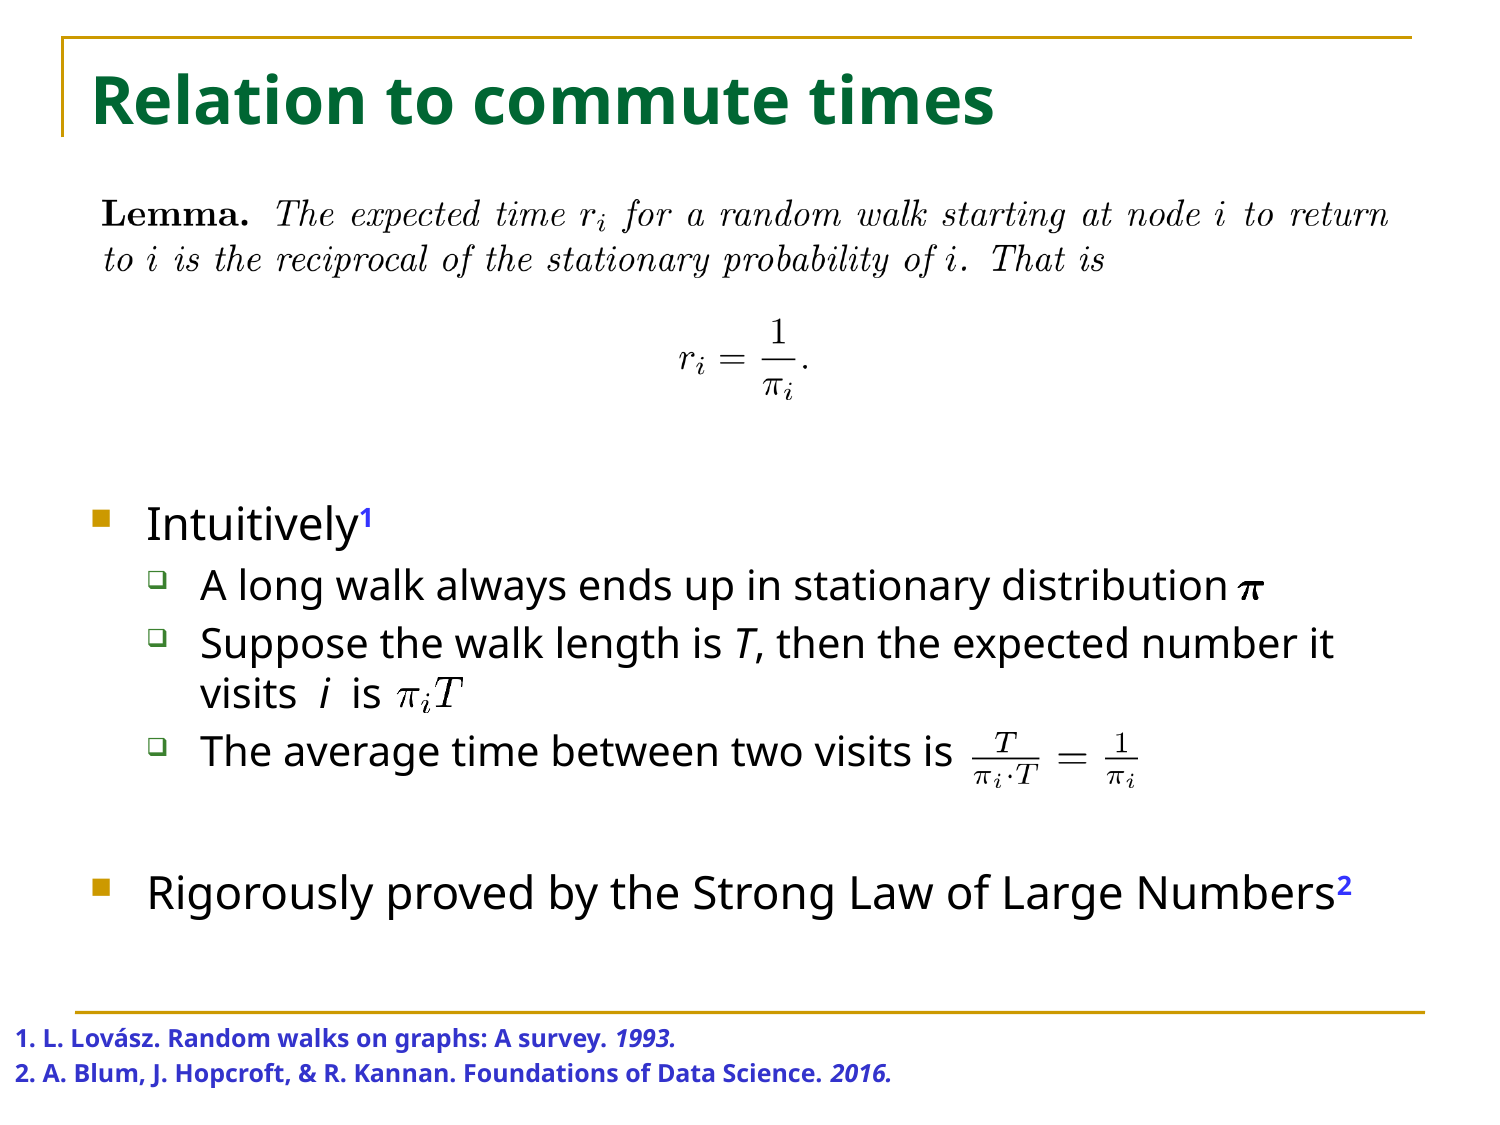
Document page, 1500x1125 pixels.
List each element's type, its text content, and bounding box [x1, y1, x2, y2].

list Intuitively1 A long walk always ends up in stationary distribution Suppose the walk length is T, then the expected number it visits i is The average time between two visits is Rigorously proved by the Strong Law of Large Numbers2 [75, 487, 1425, 1006]
picture [972, 732, 1138, 788]
title Relation to commute times [75, 50, 1500, 153]
picture [1237, 581, 1265, 601]
picture [101, 199, 1388, 401]
picture [396, 677, 463, 713]
text_box [74, 262, 1425, 1015]
text_box 1. L. Lovász. Random walks on graphs: A survey. 1993. 2. A. Blum, J. Hopcroft, & R. Kannan. Foundations of Data Science. 2016. [0, 1015, 1449, 1095]
